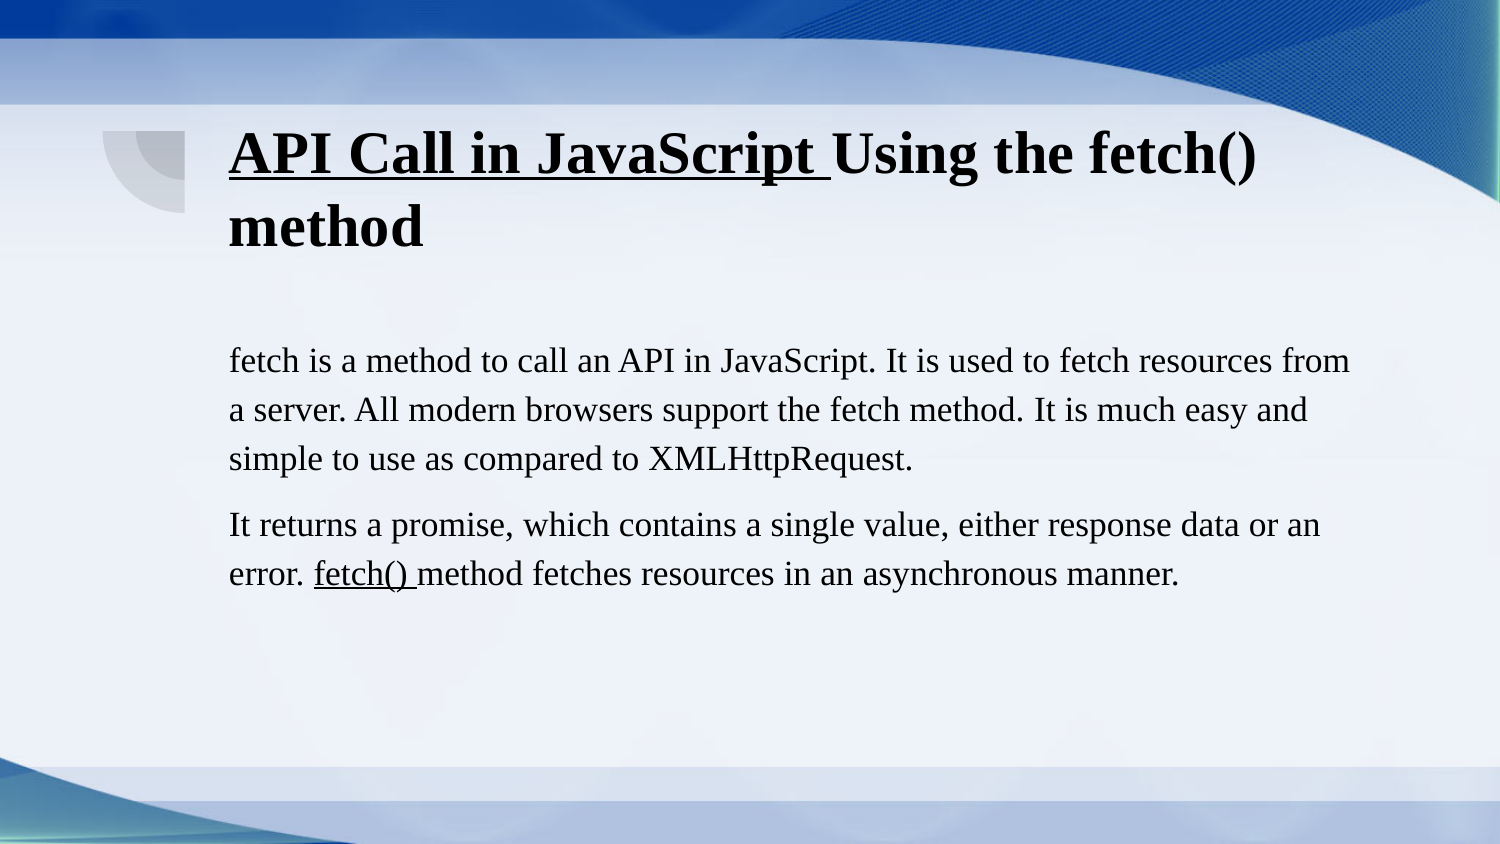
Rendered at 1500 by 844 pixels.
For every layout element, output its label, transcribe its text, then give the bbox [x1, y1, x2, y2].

title API Call in JavaScript Using the fetch() method fetch is a method to call an API in JavaScript. It is used to fetch resources from a server. All modern browsers support the fetch method. It is much easy and simple to use as compared to XMLHttpRequest. It returns a promise, which contains a single value, either response data or an error. fetch() method fetches resources in an asynchronous manner. [213, 98, 1368, 793]
picture [0, 0, 1500, 844]
